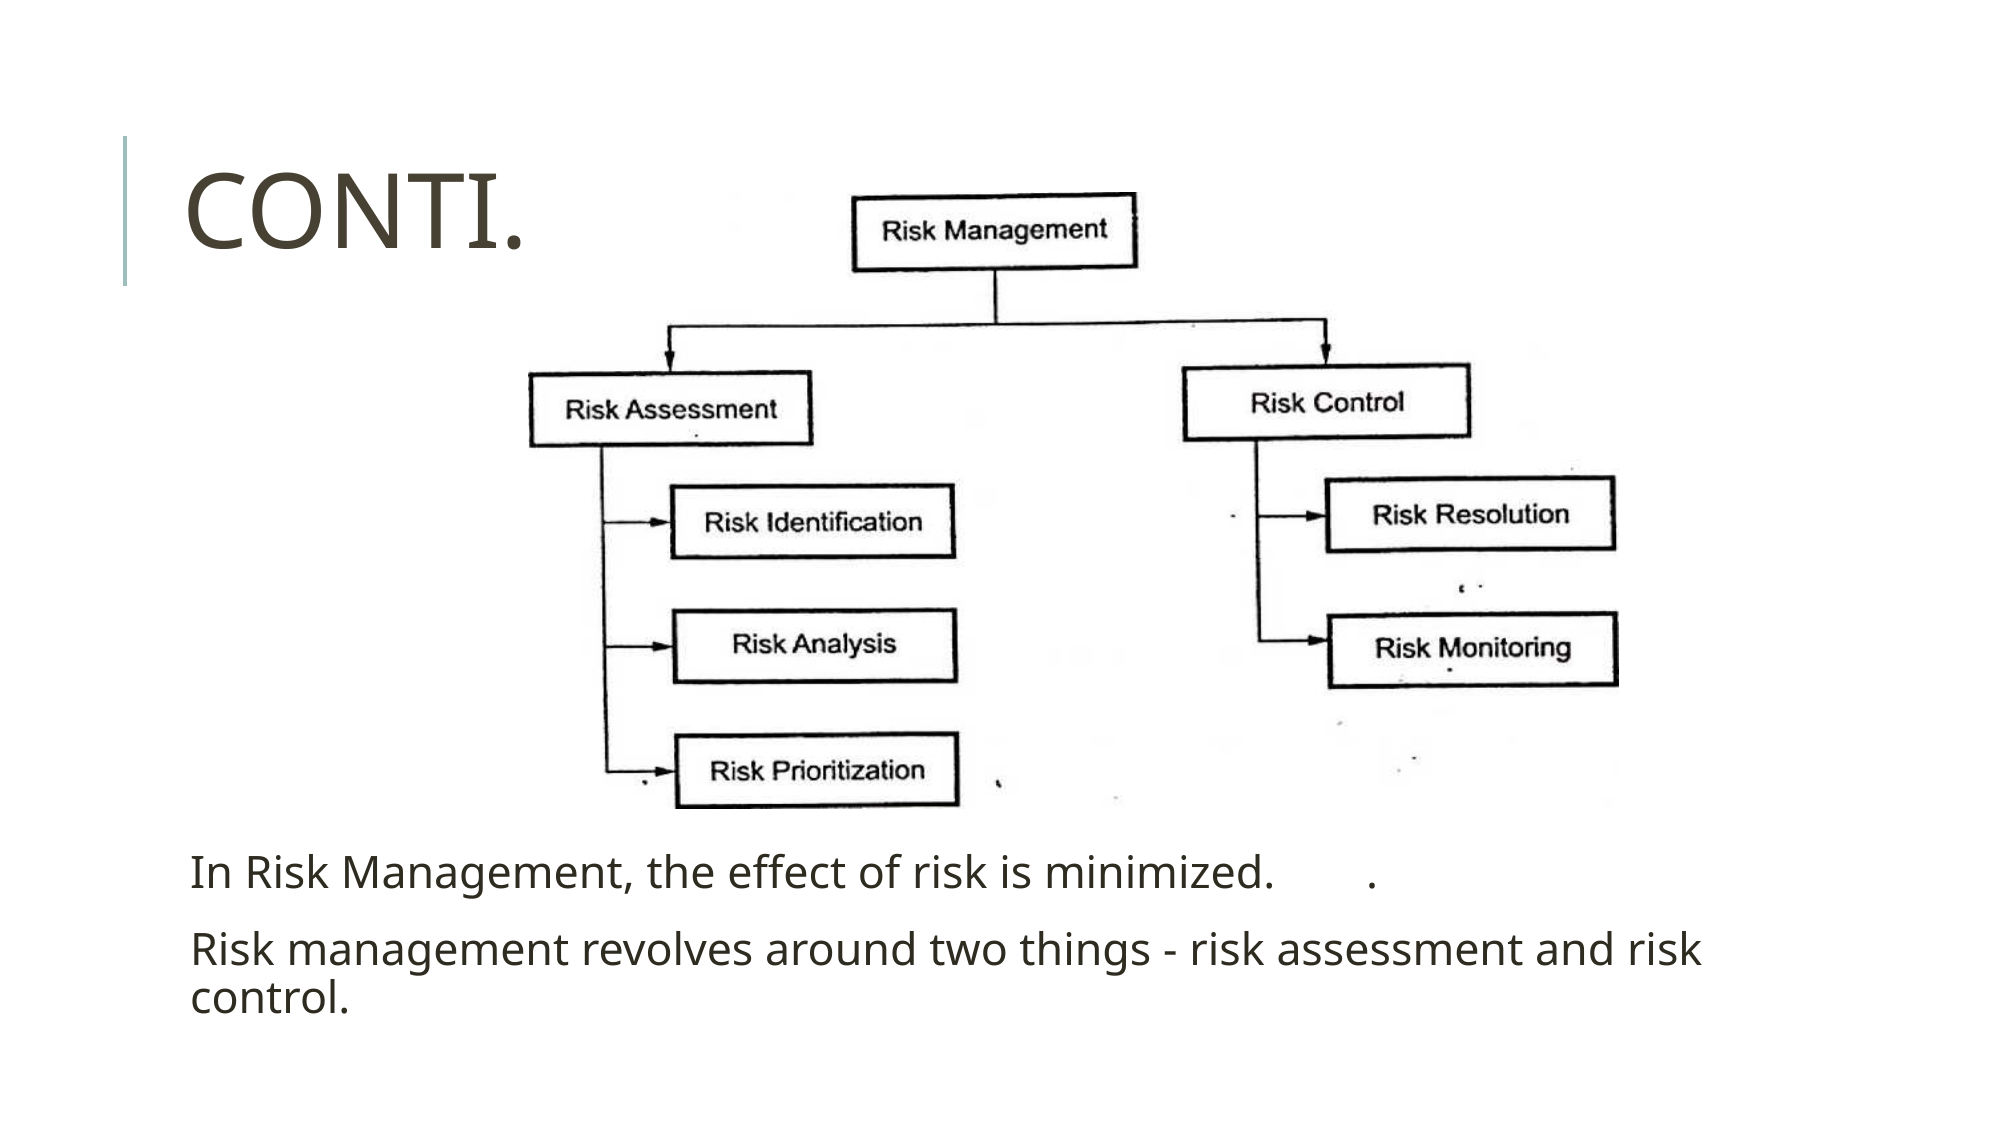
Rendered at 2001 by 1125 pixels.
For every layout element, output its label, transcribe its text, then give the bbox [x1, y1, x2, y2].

picture [528, 192, 1619, 809]
title CONTI… [168, 96, 1763, 342]
list In Risk Management, the effect of risk is minimized. . Risk management revolves around two things - risk assessment and risk control. [168, 375, 1763, 1035]
